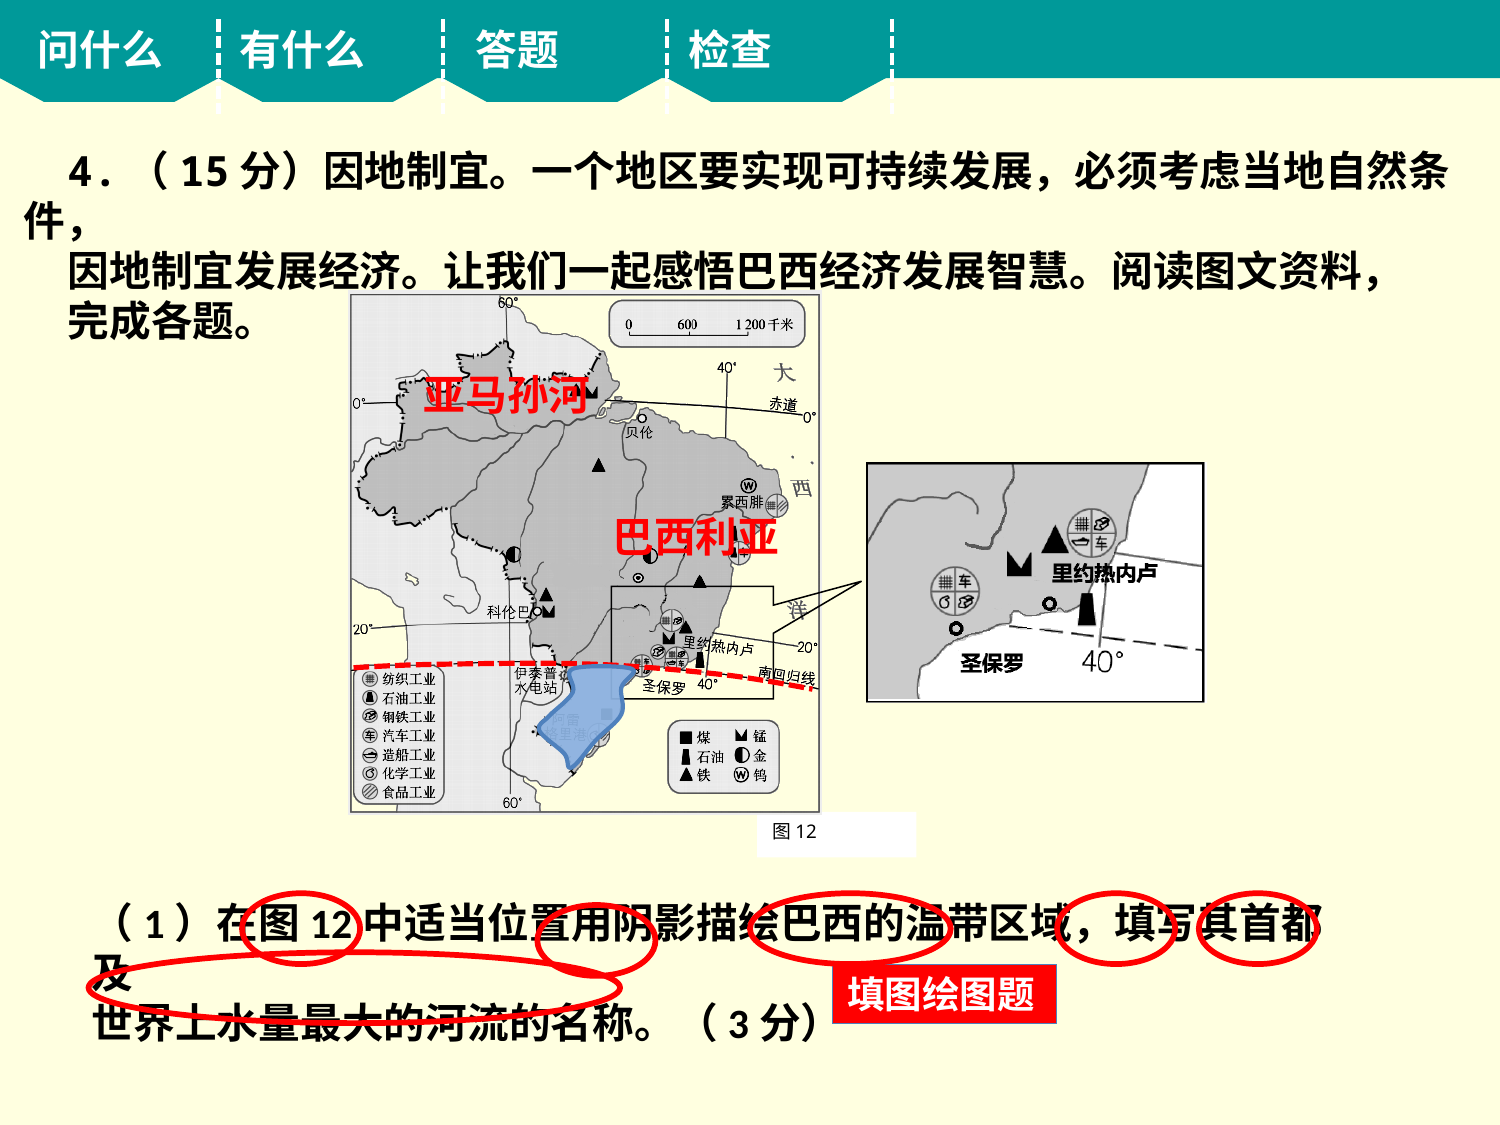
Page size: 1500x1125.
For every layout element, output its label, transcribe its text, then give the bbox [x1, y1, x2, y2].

text_box 有什么 [201, 0, 407, 76]
text_box [671, 76, 887, 104]
text_box [0, 76, 214, 104]
text_box [448, 76, 662, 104]
text_box 问什么 [0, 0, 201, 76]
text_box [981, 0, 1500, 80]
text_box [1055, 891, 1178, 967]
text_box [239, 891, 363, 952]
text_box 检查 [620, 0, 981, 85]
text_box [535, 902, 658, 977]
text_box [348, 290, 1207, 858]
text_box [223, 76, 438, 104]
text_box 4.（15分）因地制宜。一个地区要实现可持续发展，必须考虑当地自然条件， 因地制宜发展经济。让我们一起感悟巴西经济发展智慧。阅读图文资料， 完成各题。 [9, 161, 1500, 372]
text_box [86, 950, 623, 1026]
text_box [1196, 891, 1320, 967]
text_box 答题 [407, 0, 620, 76]
text_box [747, 891, 953, 967]
text_box 填图绘图题 [832, 964, 1057, 1024]
text_box （1）在图12中适当位置用阴影描绘巴西的温带区域，填写其首都及 世界上水量最大的河流的名称。（3分） [76, 799, 1371, 1105]
